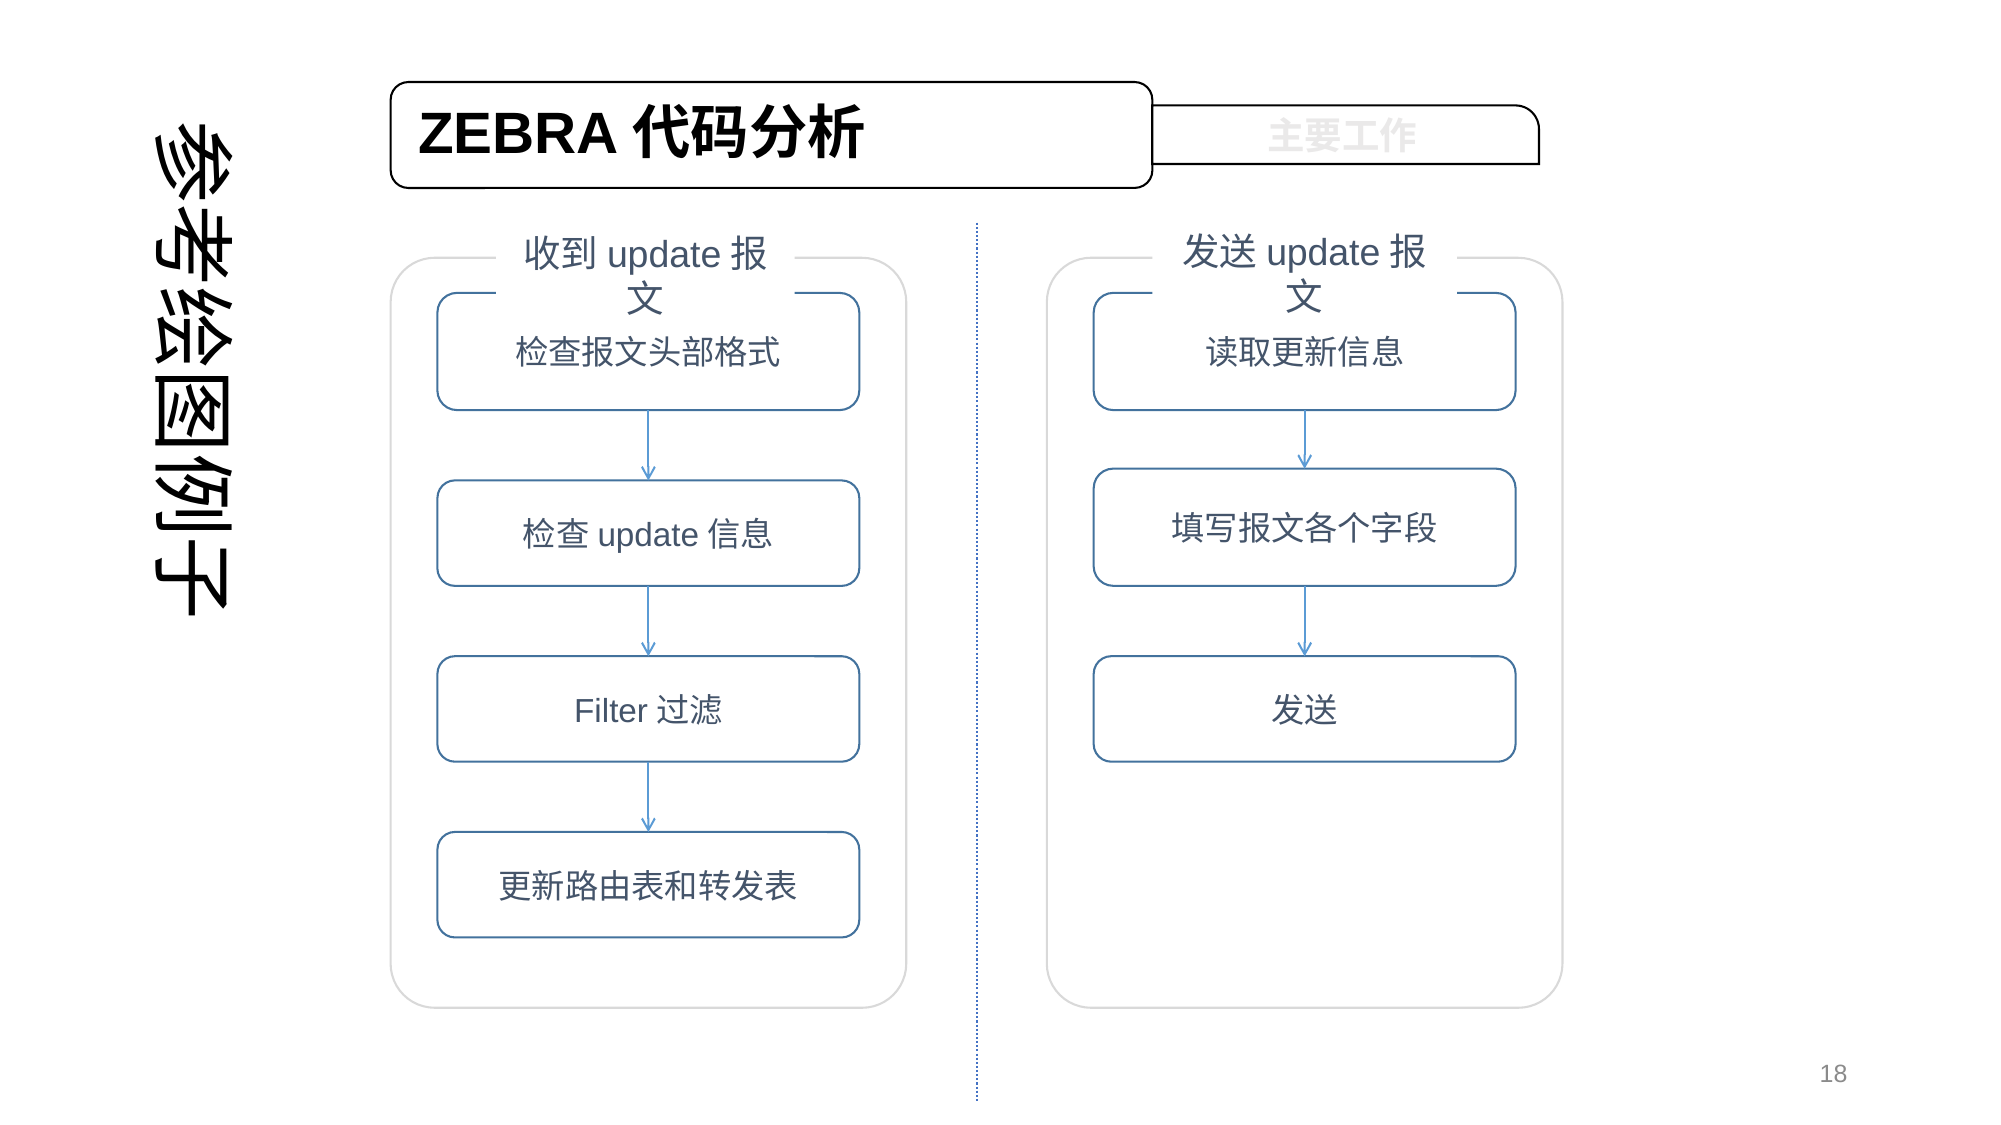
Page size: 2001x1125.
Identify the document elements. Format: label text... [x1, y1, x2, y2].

text_box 检查update信息 [436, 479, 861, 587]
text_box 收到update报文 [496, 222, 795, 328]
text_box 检查报文头部格式 [436, 291, 861, 412]
text_box 发送update报文 [1152, 220, 1457, 326]
text_box 发送 [1092, 655, 1517, 763]
text_box [389, 256, 908, 1009]
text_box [390, 81, 1153, 189]
text_box [1045, 256, 1564, 1009]
slide_number 18 [1412, 1042, 1863, 1103]
text_box 读取更新信息 [1092, 291, 1517, 412]
text_box Filter过滤 [436, 655, 861, 763]
text_box 填写报文各个字段 [1092, 467, 1517, 587]
text_box 主要工作 [1153, 104, 1541, 166]
text_box 参考绘图例子 [122, 105, 254, 626]
text_box 更新路由表和转发表 [436, 830, 861, 939]
